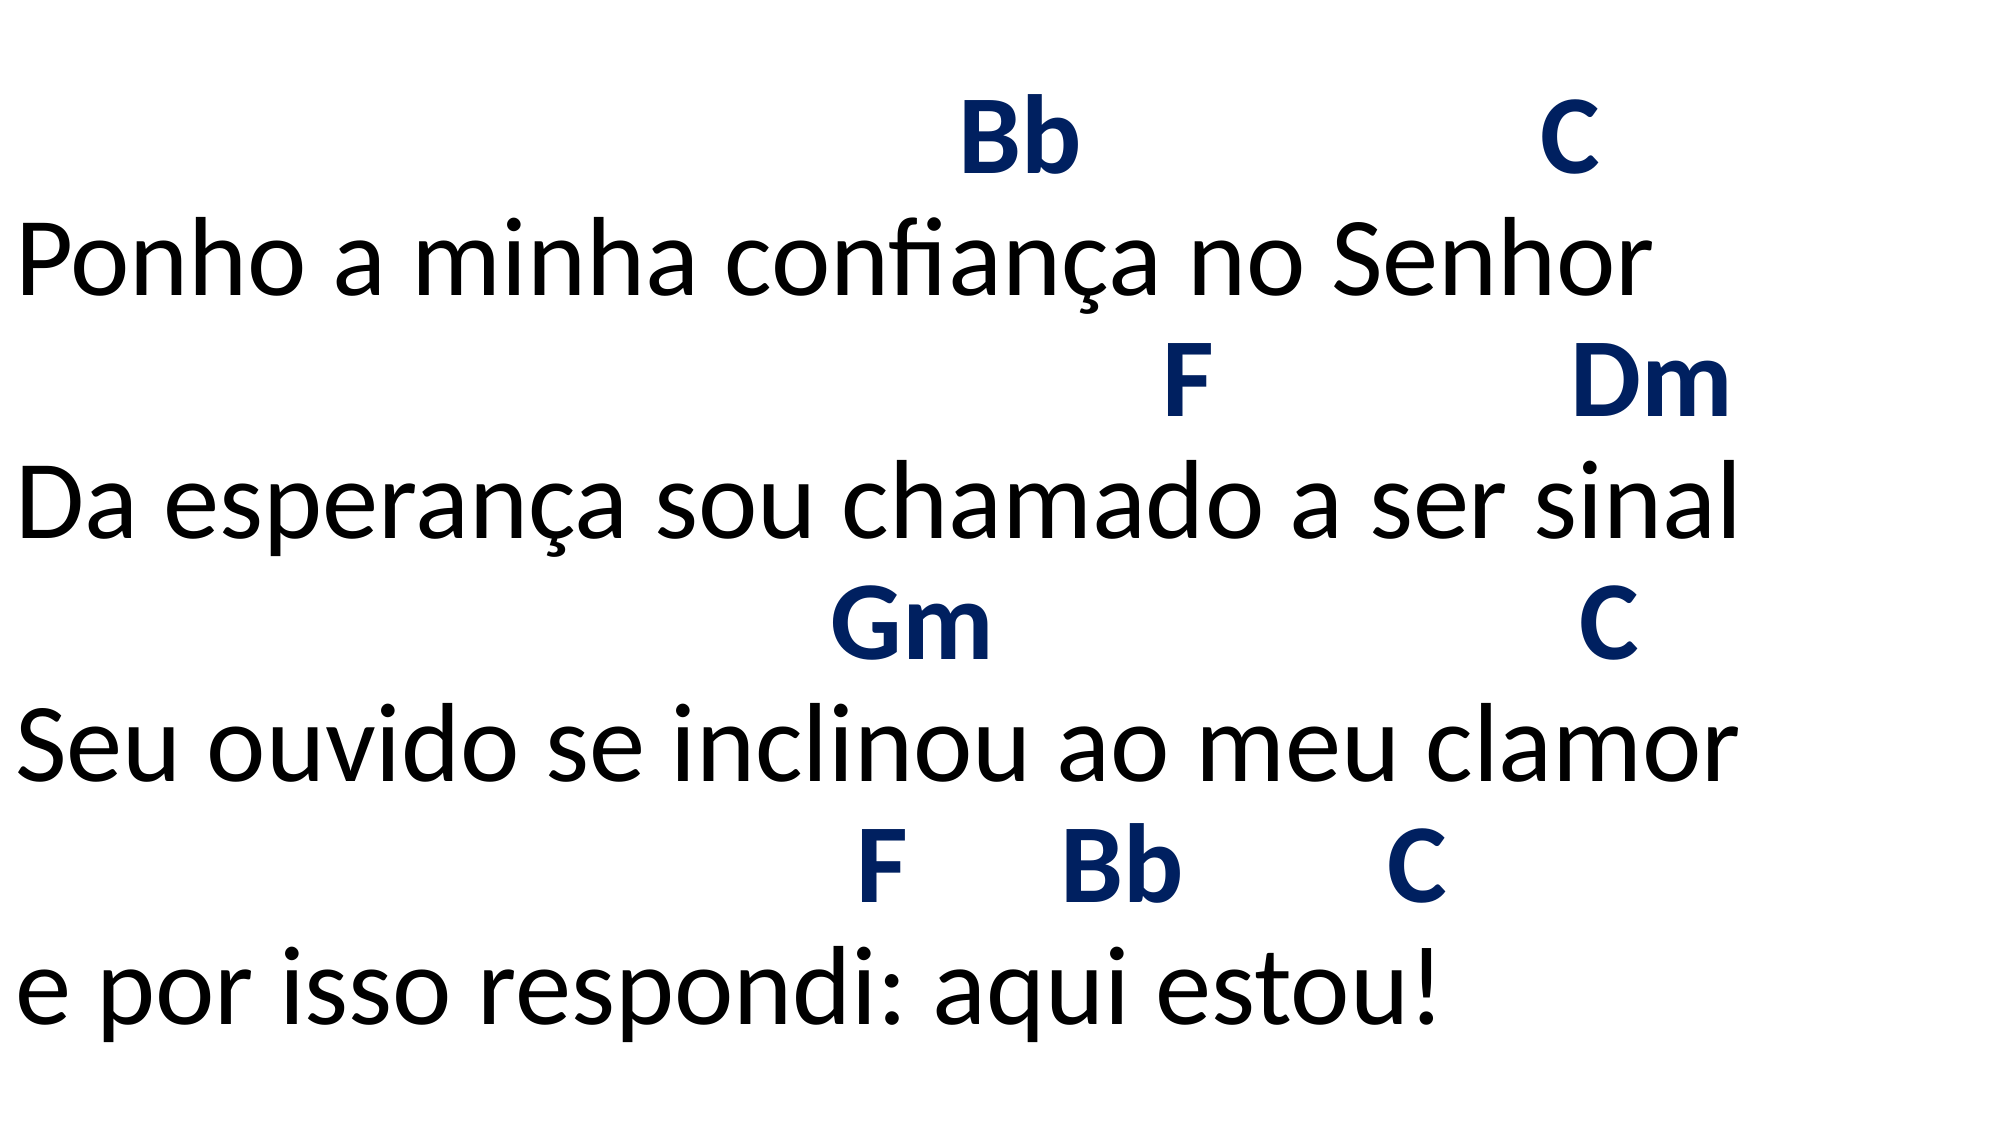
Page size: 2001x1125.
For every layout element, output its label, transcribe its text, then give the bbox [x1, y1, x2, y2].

title Bb C Ponho a minha confiança no Senhor F Dm Da esperança sou chamado a ser sinal Gm C Seu ouvido se inclinou ao meu clamor F Bb C e por isso respondi: aqui estou! [0, 0, 2000, 1125]
